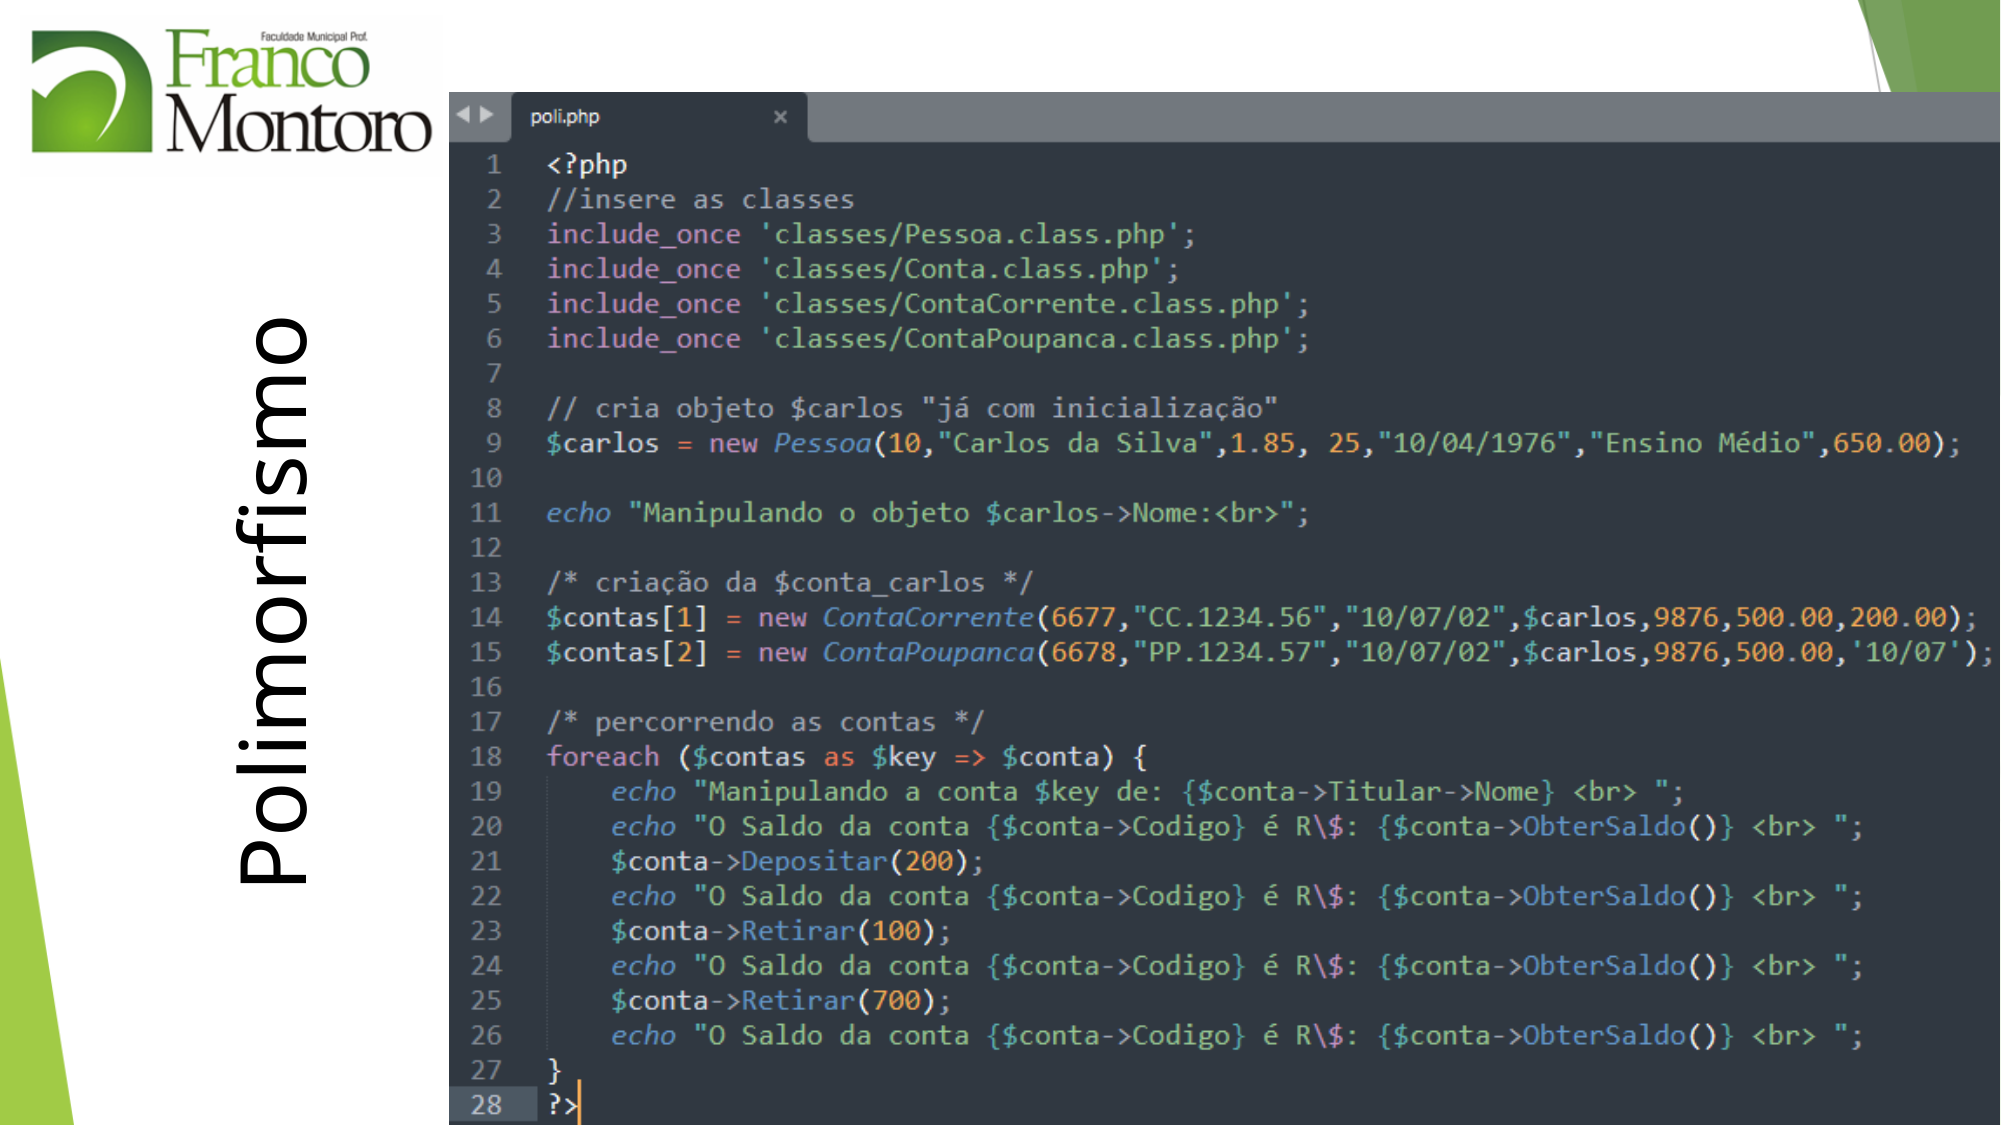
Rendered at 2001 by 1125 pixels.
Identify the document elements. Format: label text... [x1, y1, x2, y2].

picture [0, 0, 2001, 1125]
title Polimorfismo [207, 233, 346, 975]
